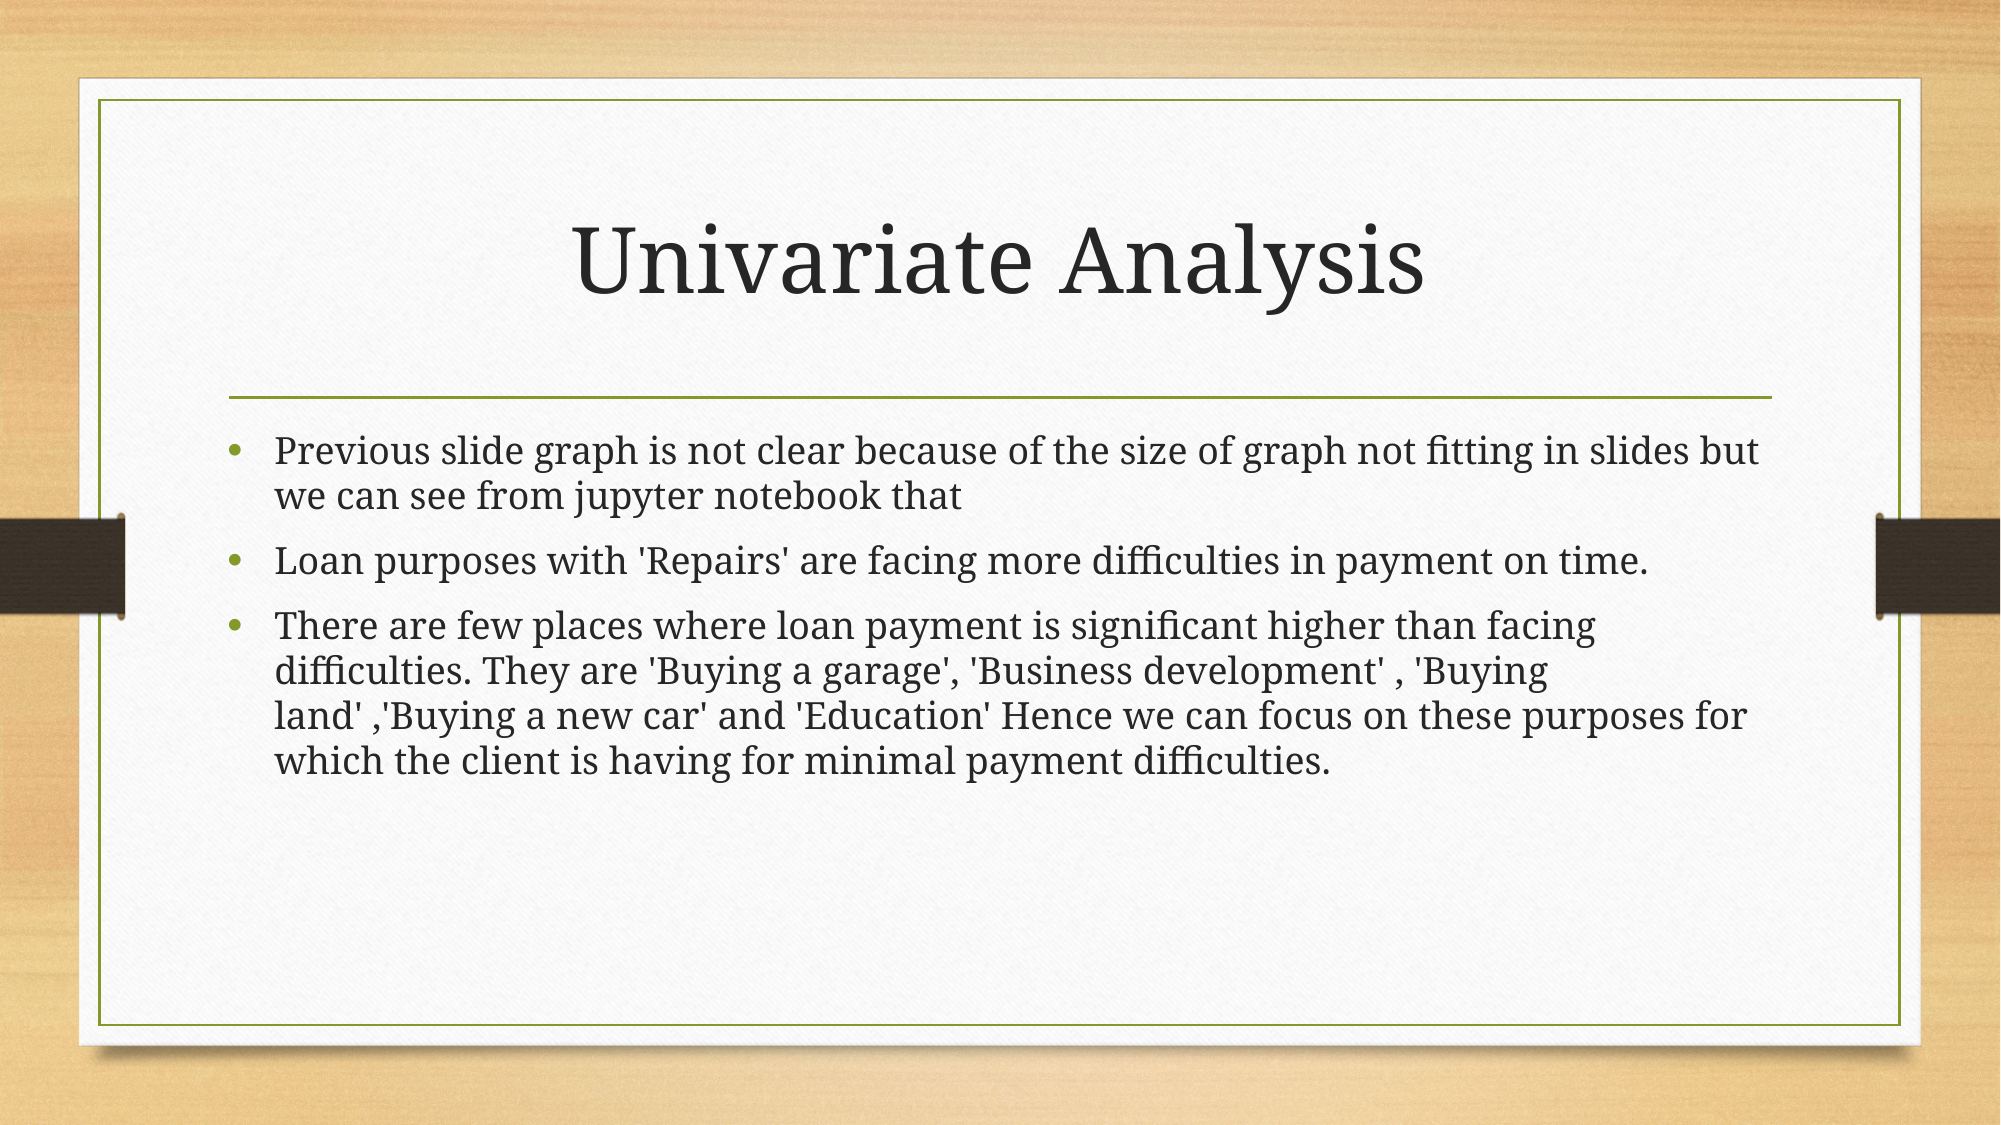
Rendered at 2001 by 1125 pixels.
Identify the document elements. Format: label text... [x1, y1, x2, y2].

list Previous slide graph is not clear because of the size of graph not fitting in slides but we can see from jupyter notebook that Loan purposes with 'Repairs' are facing more difficulties in payment on time. There are few places where loan payment is significant higher than facing difficulties. They are 'Buying a garage', 'Business development' , 'Buying land' ,'Buying a new car' and 'Education' Hence we can focus on these purposes for which the client is having for minimal payment difficulties. [212, 419, 1788, 964]
picture [0, 0, 2001, 1125]
title Univariate Analysis [212, 138, 1788, 375]
